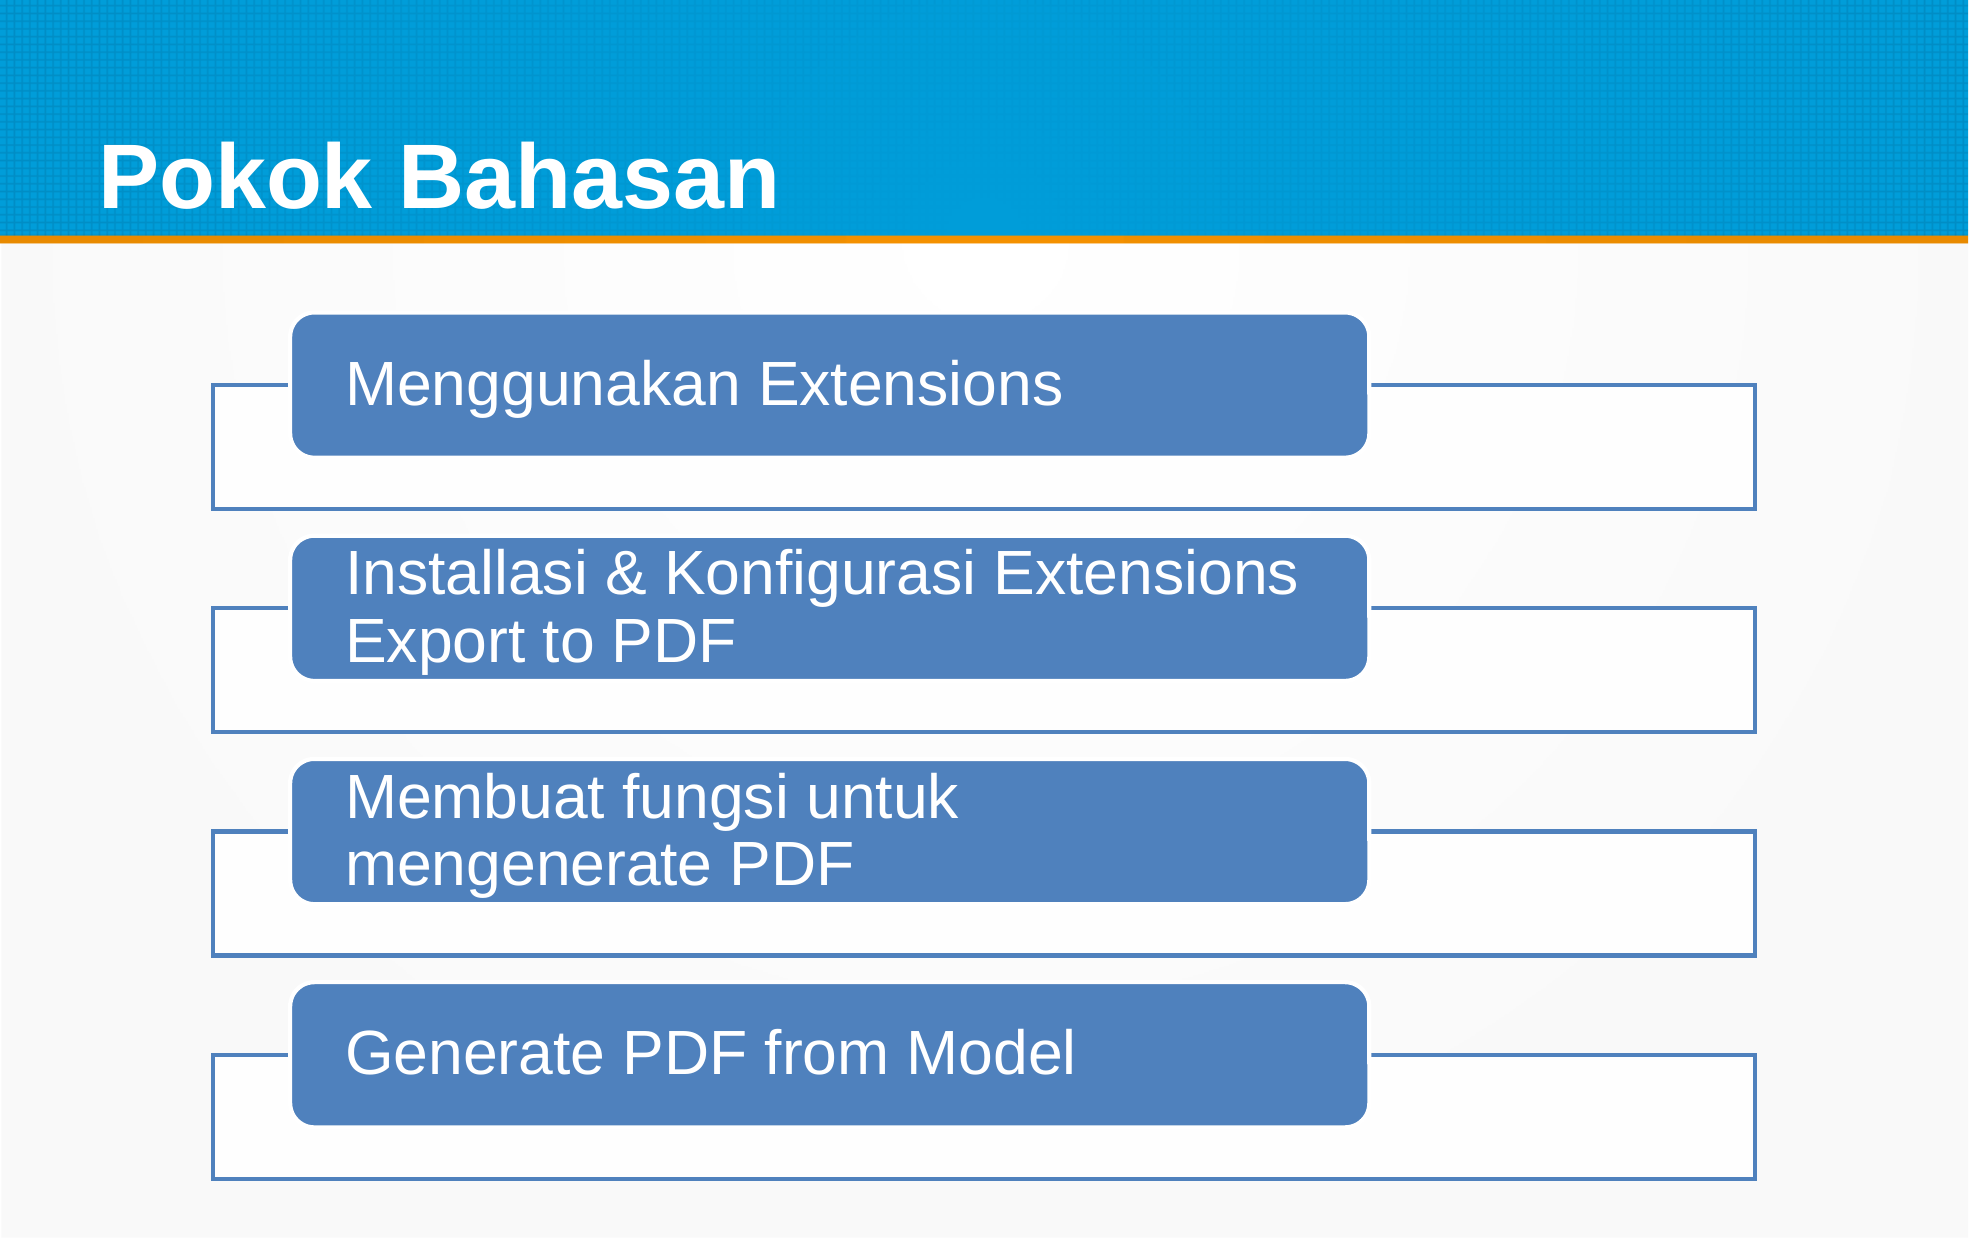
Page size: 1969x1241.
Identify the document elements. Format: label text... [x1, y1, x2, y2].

picture [0, 236, 1969, 1241]
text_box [212, 308, 1756, 1184]
text_box Pokok Bahasan [98, 19, 1870, 227]
